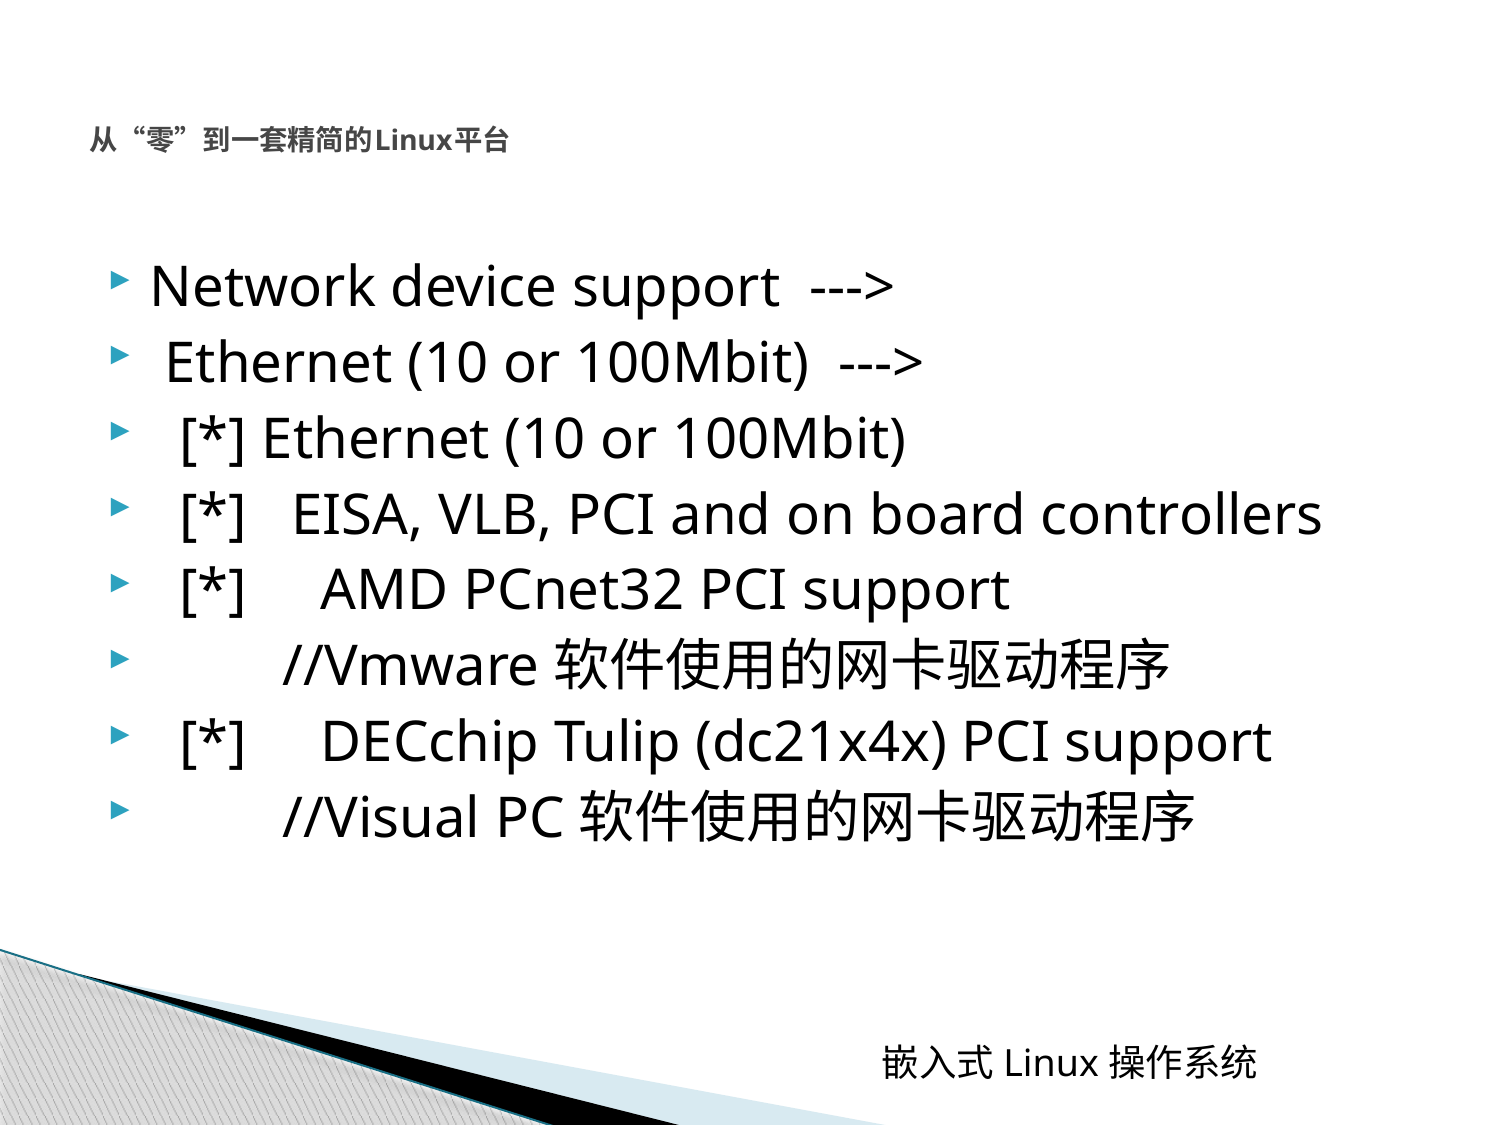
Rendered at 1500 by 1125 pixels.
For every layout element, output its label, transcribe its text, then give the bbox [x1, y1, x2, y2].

text_box 嵌入式Linux操作系统 [867, 1031, 1430, 1091]
list Network device support ---> Ethernet (10 or 100Mbit) ---> [*] Ethernet (10 or 100Mbit) [*] EISA, VLB, PCI and on board controllers [*] AMD PCnet32 PCI support //Vmware软件使用的网卡驱动程序 [*] DECchip Tulip (dc21x4x) PCI support //Visual PC软件使用的网卡驱动程序 [75, 243, 1425, 986]
title 从“零”到一套精简的Linux平台 [75, 45, 1425, 233]
